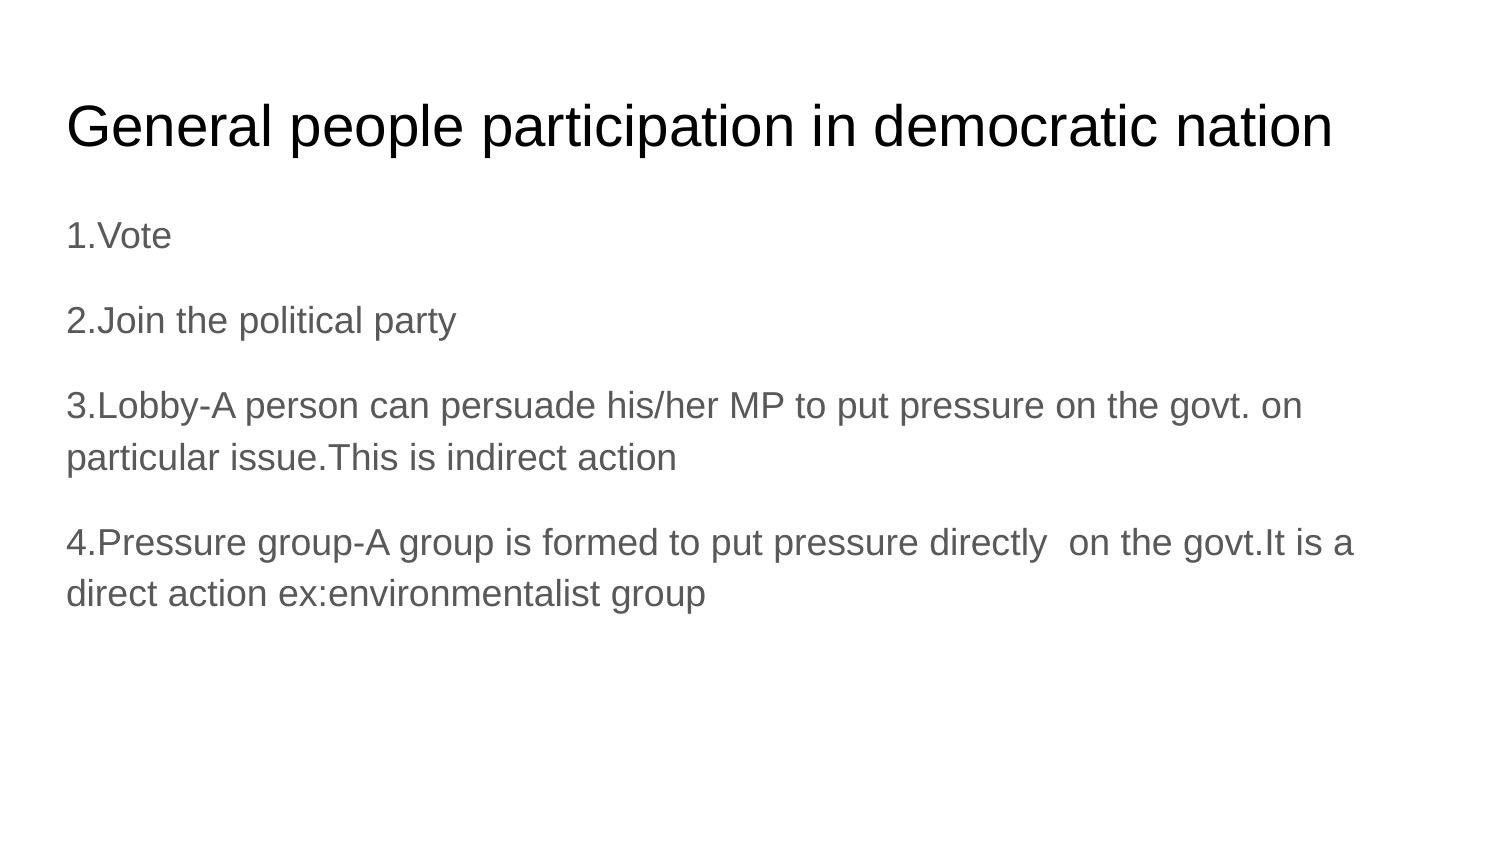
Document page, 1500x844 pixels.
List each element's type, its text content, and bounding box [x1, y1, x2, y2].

list 1.Vote 2.Join the political party 3.Lobby-A person can persuade his/her MP to put pressure on the govt. on particular issue.This is indirect action 4.Pressure group-A group is formed to put pressure directly on the govt.It is a direct action ex:environmentalist group [51, 189, 1449, 750]
title General people participation in democratic nation [51, 72, 1449, 167]
